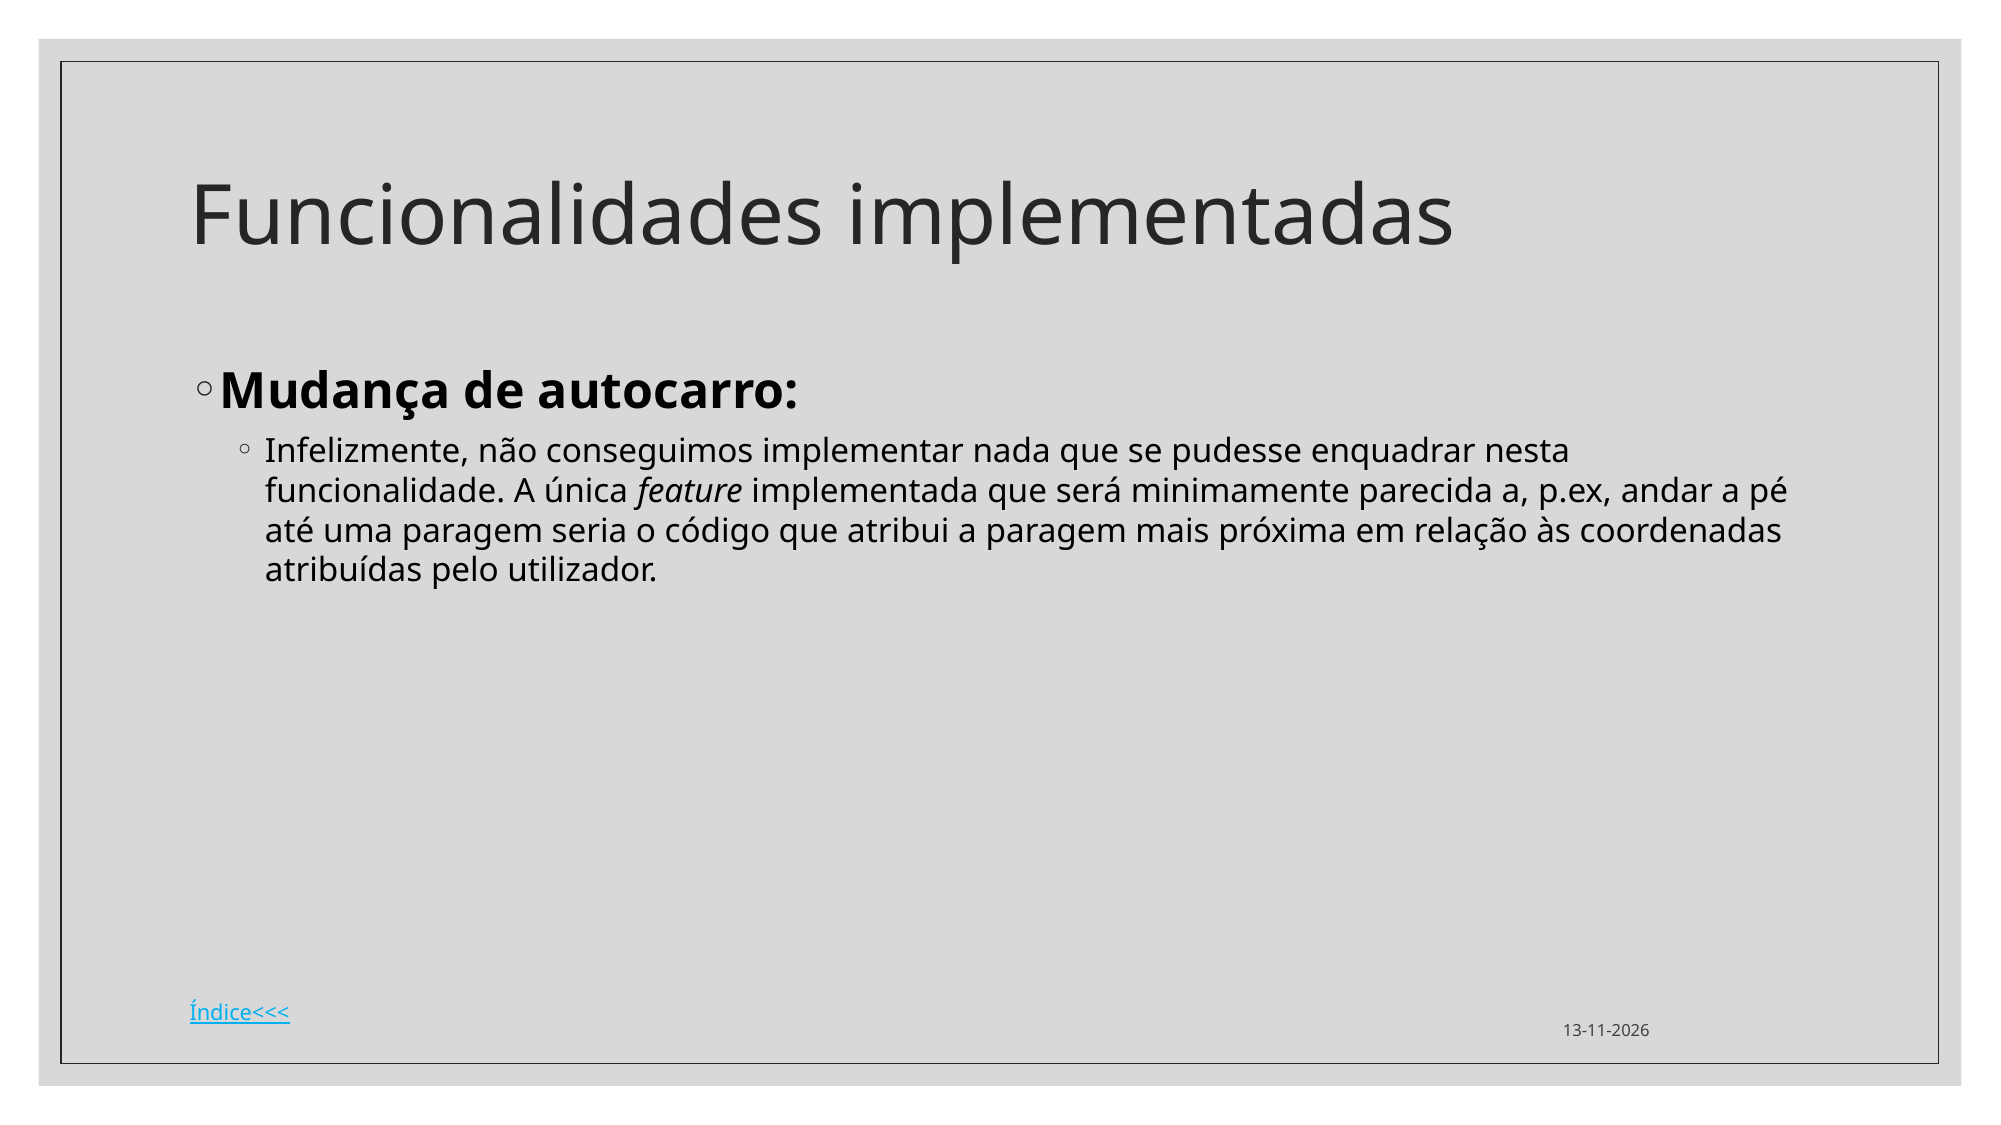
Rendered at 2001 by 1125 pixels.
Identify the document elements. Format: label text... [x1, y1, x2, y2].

list Mudança de autocarro: Infelizmente, não conseguimos implementar nada que se pudesse enquadrar nesta funcionalidade. A única feature implementada que será minimamente parecida a, p.ex, andar a pé até uma paragem seria o código que atribui a paragem mais próxima em relação às coordenadas atribuídas pelo utilizador. [174, 345, 1825, 977]
title Funcionalidades implementadas [174, 105, 1825, 331]
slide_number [1190, 990, 1665, 1050]
text_box Índice<<< [174, 991, 321, 1036]
